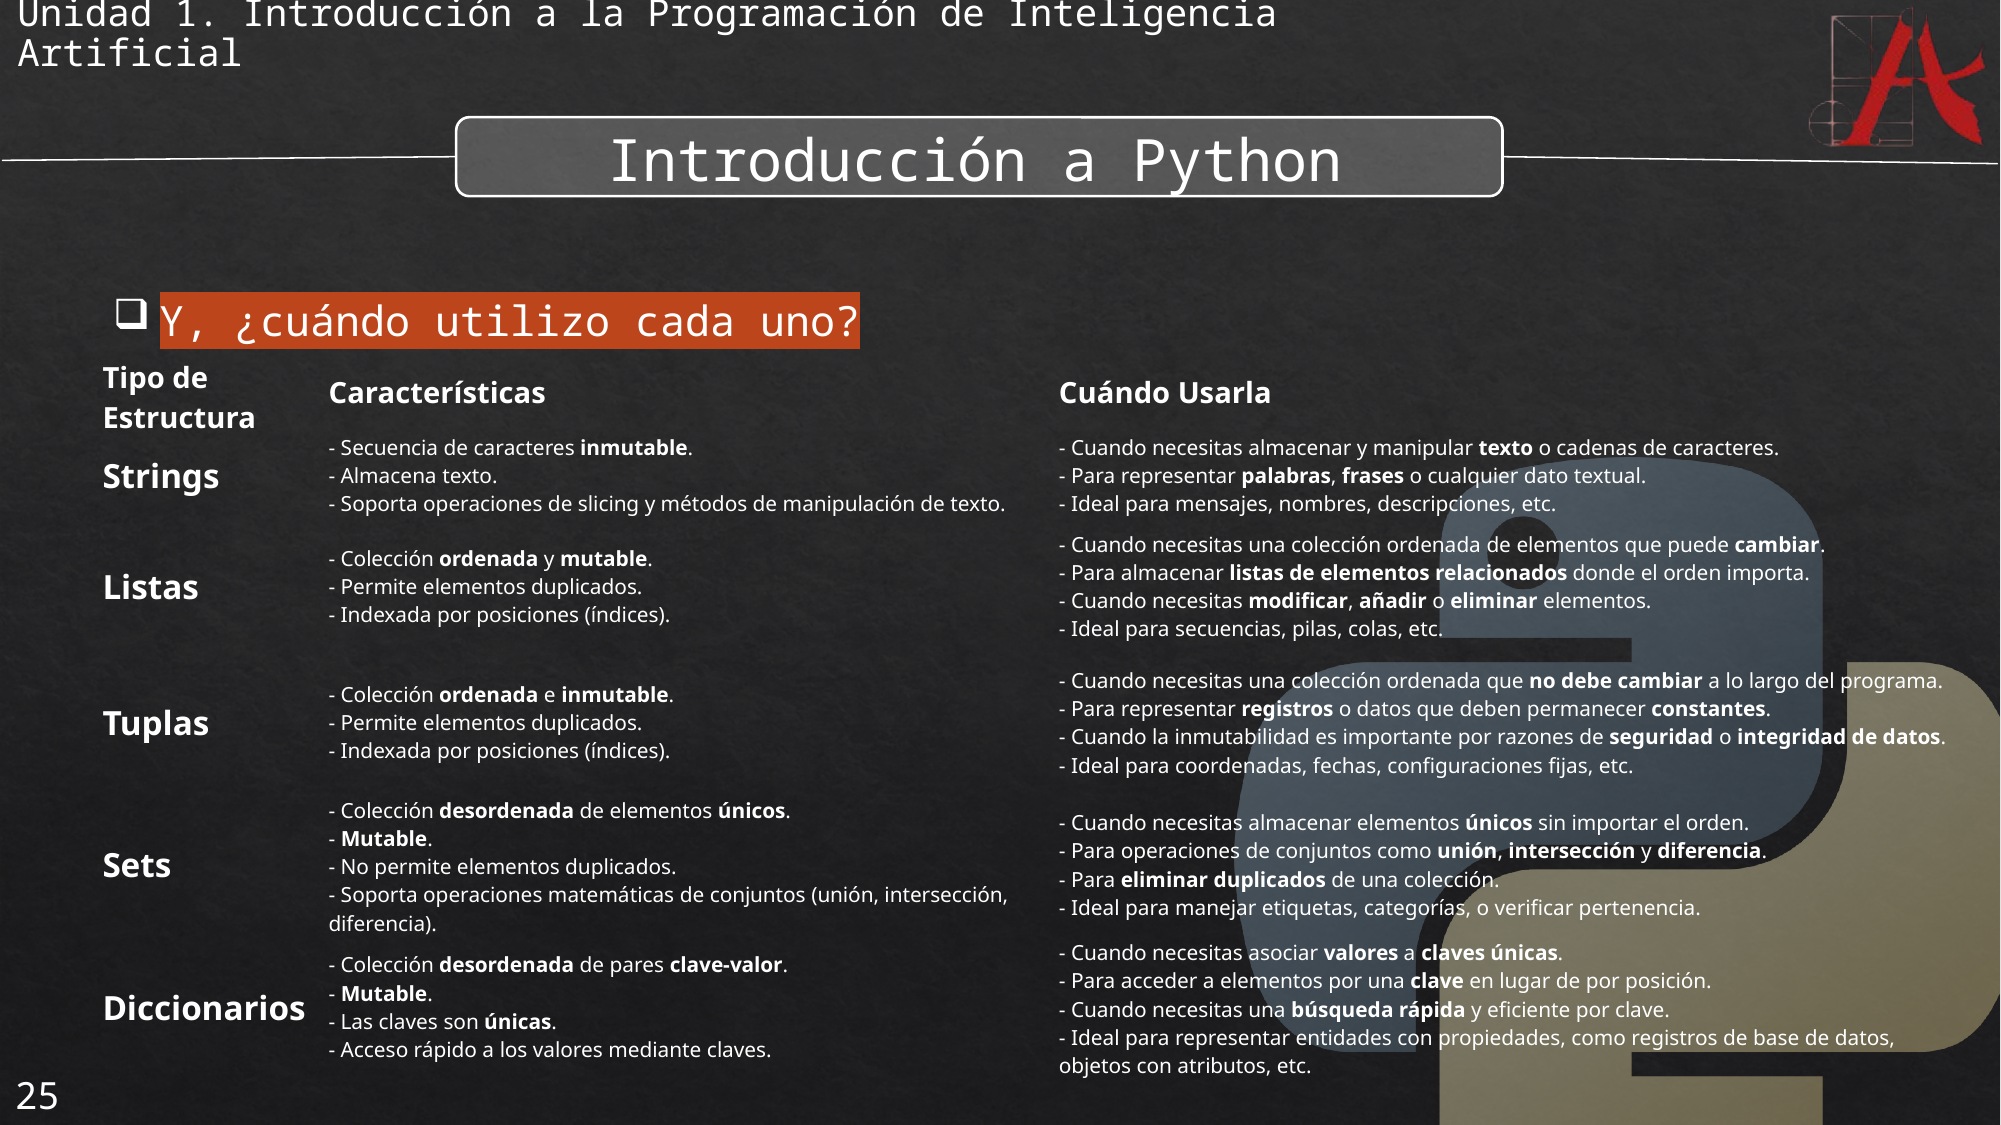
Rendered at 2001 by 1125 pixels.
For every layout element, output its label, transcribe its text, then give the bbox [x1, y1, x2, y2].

text_box Unidad 1. Introducción a la Programación de Inteligencia Artificial [2, 29, 1503, 83]
table_cell - Colección desordenada de pares clave-valor. - Mutable. - Las claves son únicas. - Acceso rápido a los valores mediante claves. [324, 936, 1055, 1078]
text_box Introducción a Python [592, 115, 1544, 201]
table_cell Listas [98, 522, 324, 651]
picture [1233, 457, 2000, 1125]
table_cell Tuplas [98, 651, 324, 794]
table_cell Sets [98, 794, 324, 936]
text_box 25 [0, 1064, 1156, 1125]
table_cell - Cuando necesitas almacenar elementos únicos sin importar el orden. - Para operaciones de conjuntos como unión, intersección y diferencia. - Para eliminar duplicados de una colección. - Ideal para manejar etiquetas, categorías, o verificar pertenencia. [1055, 794, 1225, 936]
table_cell - Colección ordenada e inmutable. - Permite elementos duplicados. - Indexada por posiciones (índices). [324, 651, 1055, 794]
table_header Características [324, 355, 1055, 429]
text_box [2, 156, 457, 161]
table_cell - Cuando necesitas una colección ordenada de elementos que puede cambiar. - Para almacenar listas de elementos relacionados donde el orden importa. - Cuando necesitas modificar, añadir o eliminar elementos. - Ideal para secuencias, pilas, colas, etc. [1055, 522, 1225, 651]
text_box Y, ¿cuándo utilizo cada uno? [98, 262, 1902, 355]
table_cell Strings [98, 429, 324, 522]
table_cell - Colección ordenada y mutable. - Permite elementos duplicados. - Indexada por posiciones (índices). [324, 522, 1055, 651]
table_cell - Cuando necesitas asociar valores a claves únicas. - Para acceder a elementos por una clave en lugar de por posición. - Cuando necesitas una búsqueda rápida y eficiente por clave. - Ideal para representar entidades con propiedades, como registros de base de datos, objetos con atributos, etc. [1055, 936, 1225, 1078]
table_cell - Secuencia de caracteres inmutable. - Almacena texto. - Soporta operaciones de slicing y métodos de manipulación de texto. [324, 429, 1055, 522]
table_header Tipo de Estructura [98, 355, 324, 429]
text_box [1502, 156, 1998, 164]
table_cell - Colección desordenada de elementos únicos. - Mutable. - No permite elementos duplicados. - Soporta operaciones matemáticas de conjuntos (unión, intersección, diferencia). [324, 794, 1055, 936]
text_box [454, 115, 592, 198]
table_cell - Cuando necesitas una colección ordenada que no debe cambiar a lo largo del programa. - Para representar registros o datos que deben permanecer constantes. - Cuando la inmutabilidad es importante por razones de seguridad o integridad de datos. - Ideal para coordenadas, fechas, configuraciones fijas, etc. [1055, 651, 1225, 794]
table_cell Diccionarios [98, 936, 324, 1078]
picture [1803, 3, 1998, 156]
table_cell - Cuando necesitas almacenar y manipular texto o cadenas de caracteres. - Para representar palabras, frases o cualquier dato textual. - Ideal para mensajes, nombres, descripciones, etc. [1055, 429, 1957, 522]
table_header Cuándo Usarla [1055, 355, 1957, 429]
